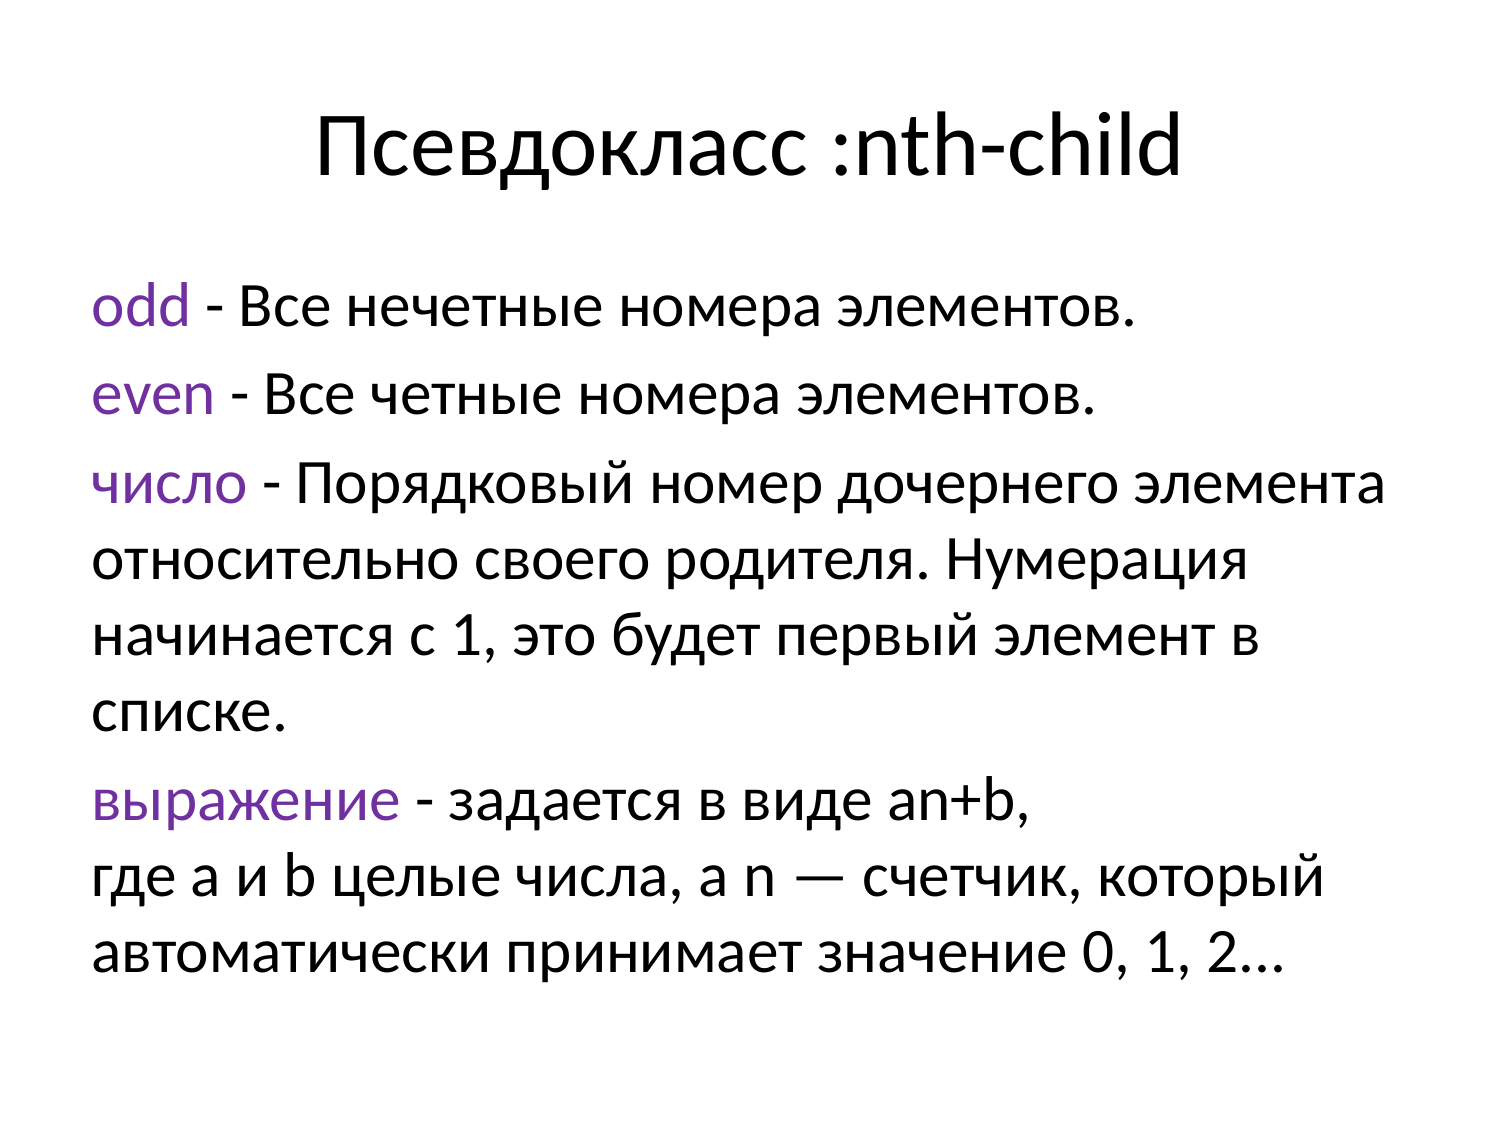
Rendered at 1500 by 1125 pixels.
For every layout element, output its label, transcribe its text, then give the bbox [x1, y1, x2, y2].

title Псевдокласс :nth-child [75, 45, 1425, 233]
list odd - Все нечетные номера элементов. еven - Все четные номера элементов. число - Порядковый номер дочернего элемента относительно своего родителя. Нумерация начинается с 1, это будет первый элемент в списке. выражение - задается в виде an+b, где a и b целые числа, а n — счетчик, который автоматически принимает значение 0, 1, 2... [76, 255, 1427, 998]
